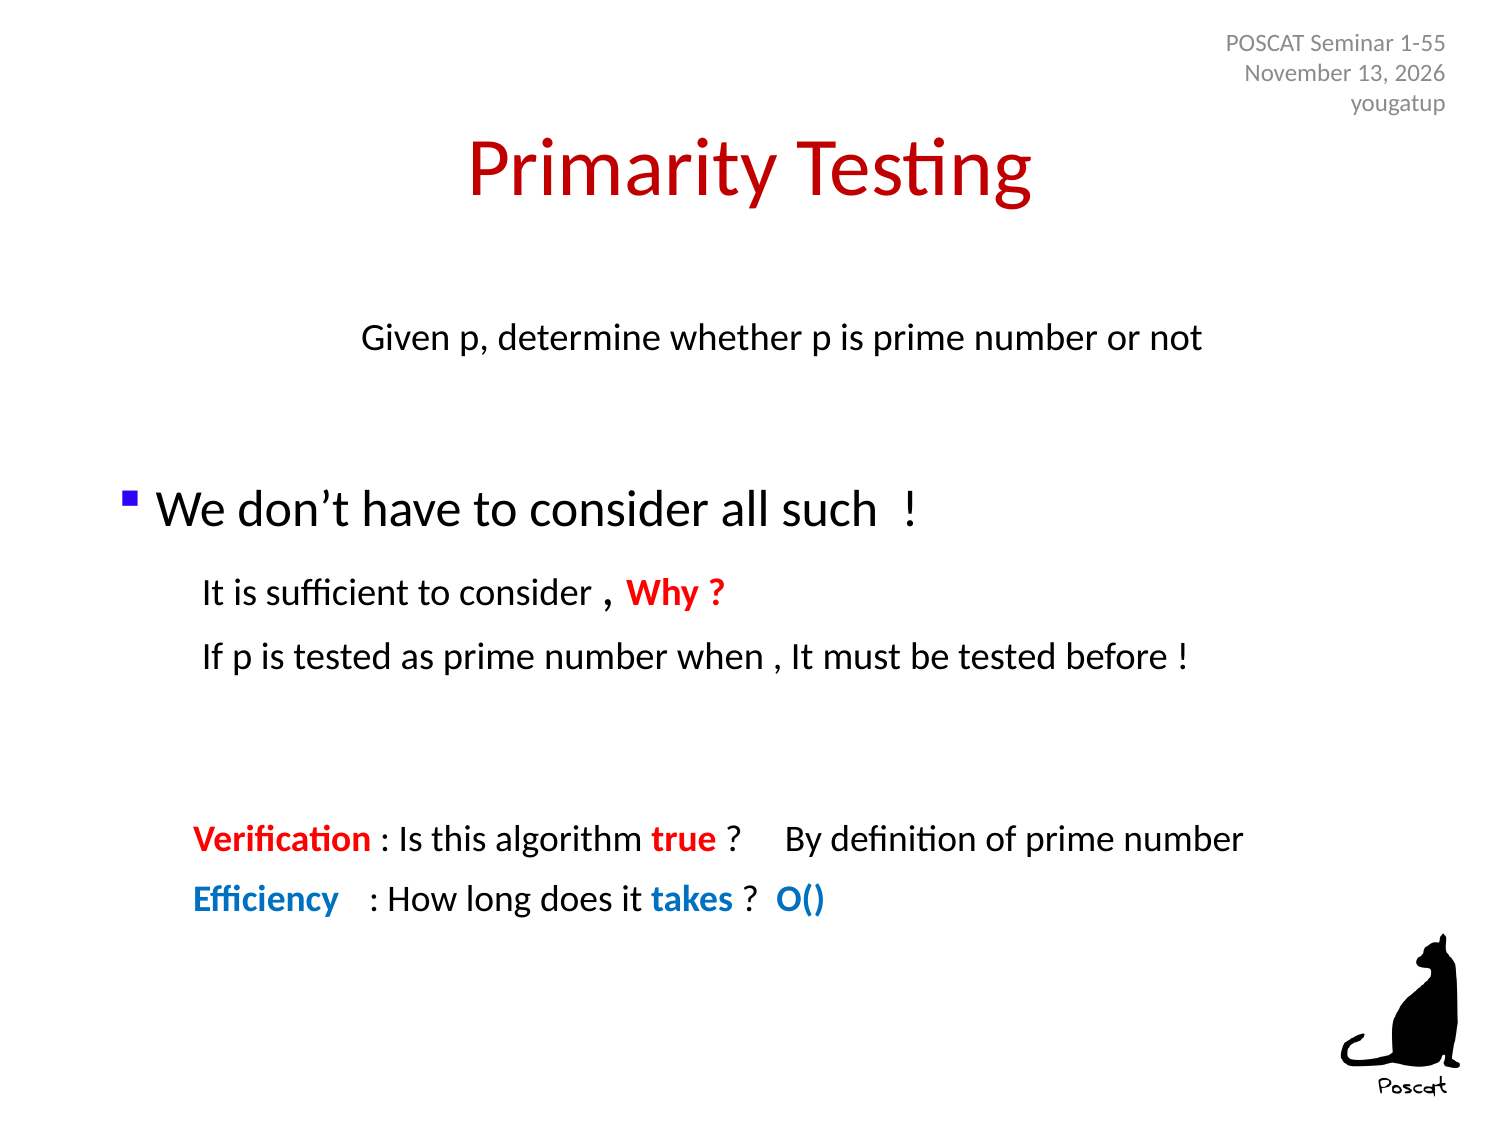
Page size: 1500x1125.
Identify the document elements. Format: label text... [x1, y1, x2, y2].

picture [1317, 927, 1500, 1103]
title Primarity Testing [103, 59, 1397, 278]
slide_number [1123, 29, 1462, 113]
